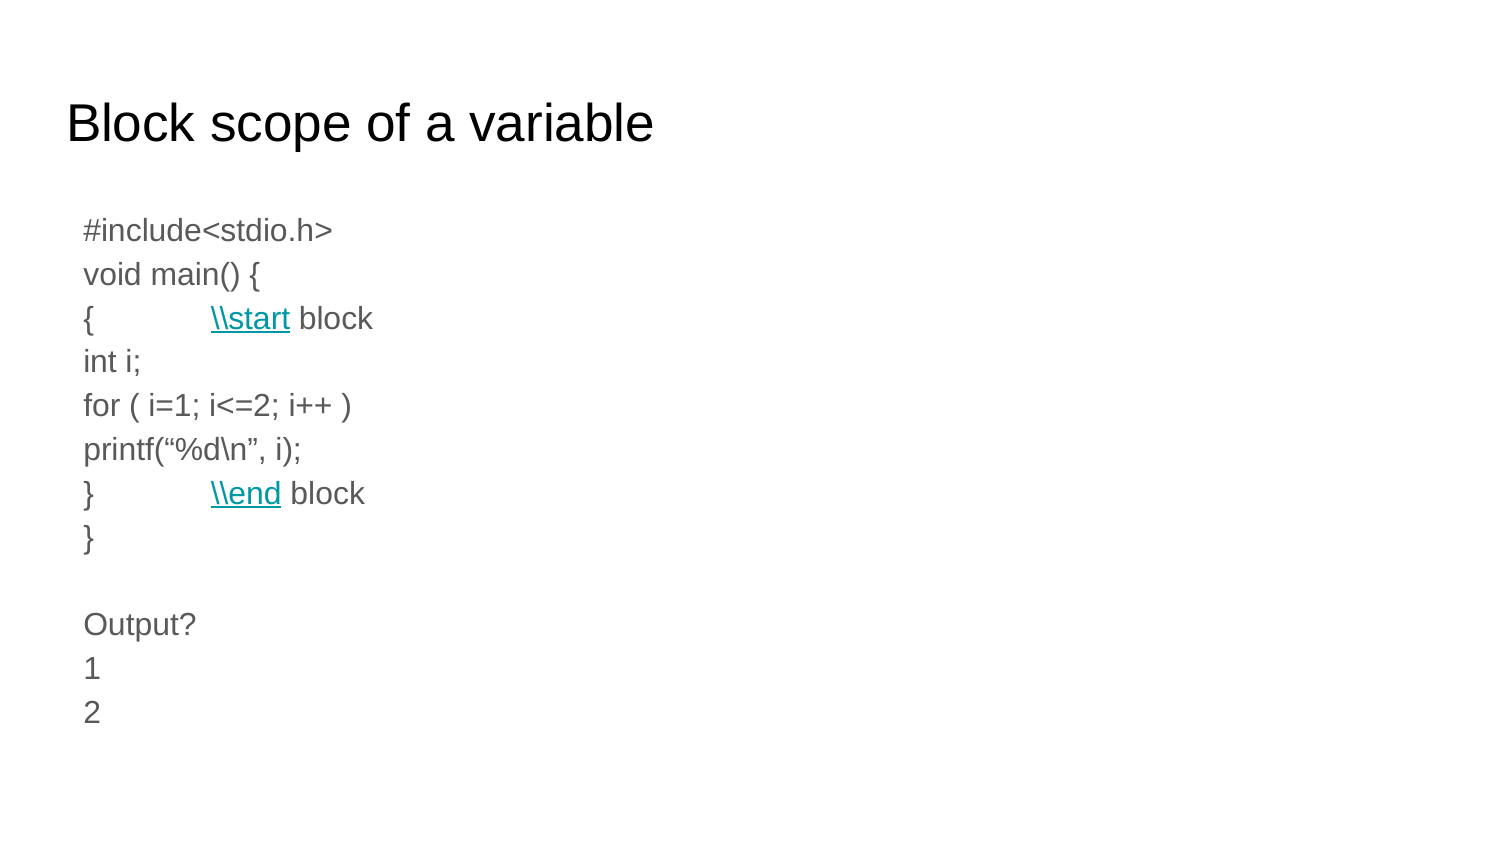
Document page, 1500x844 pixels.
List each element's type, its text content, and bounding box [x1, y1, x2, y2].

list #include<stdio.h> void main() { { \\start block int i; for ( i=1; i<=2; i++ ) printf(“%d\n”, i); } \\end block } Output? 1 2 [51, 189, 1449, 750]
title Block scope of a variable [51, 72, 1449, 167]
